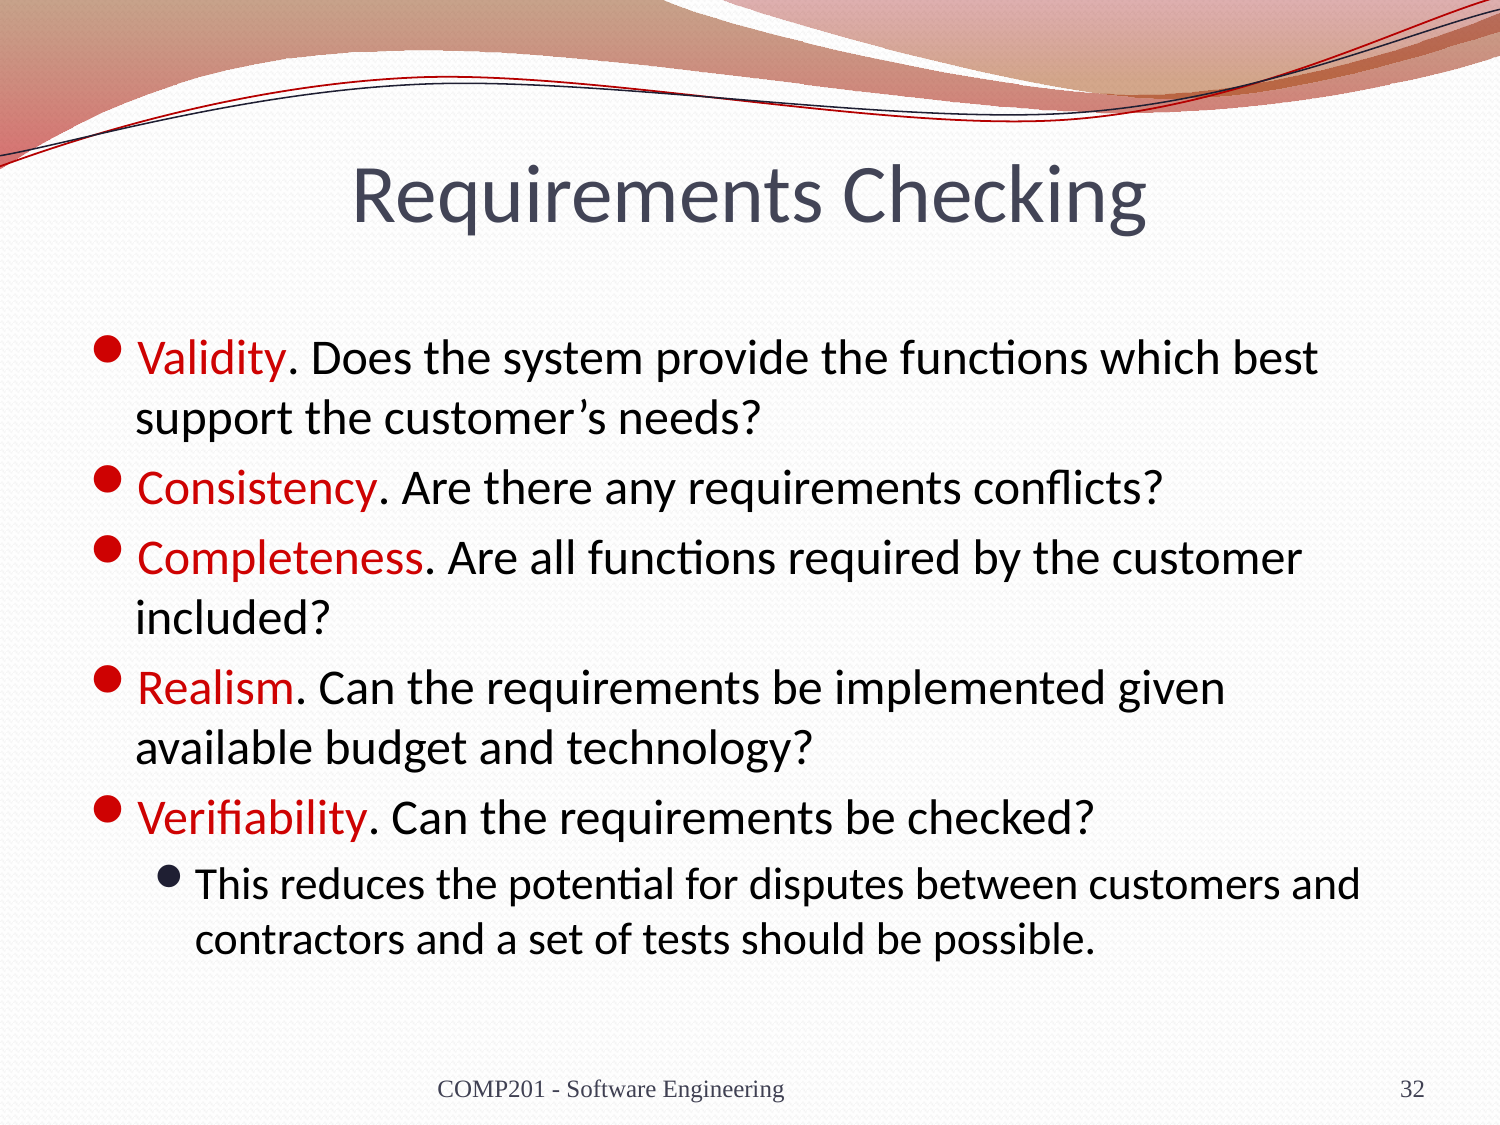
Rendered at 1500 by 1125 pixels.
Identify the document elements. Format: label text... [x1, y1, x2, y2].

list Validity. Does the system provide the functions which best support the customer’s needs? Consistency. Are there any requirements conflicts? Completeness. Are all functions required by the customer included? Realism. Can the requirements be implemented given available budget and technology? Verifiability. Can the requirements be checked? This reduces the potential for disputes between customers and contractors and a set of tests should be possible. [75, 317, 1425, 1038]
footer COMP201 - Software Engineering [437, 1042, 988, 1103]
title Requirements Checking [75, 115, 1425, 247]
slide_number 32 [1299, 1042, 1425, 1103]
